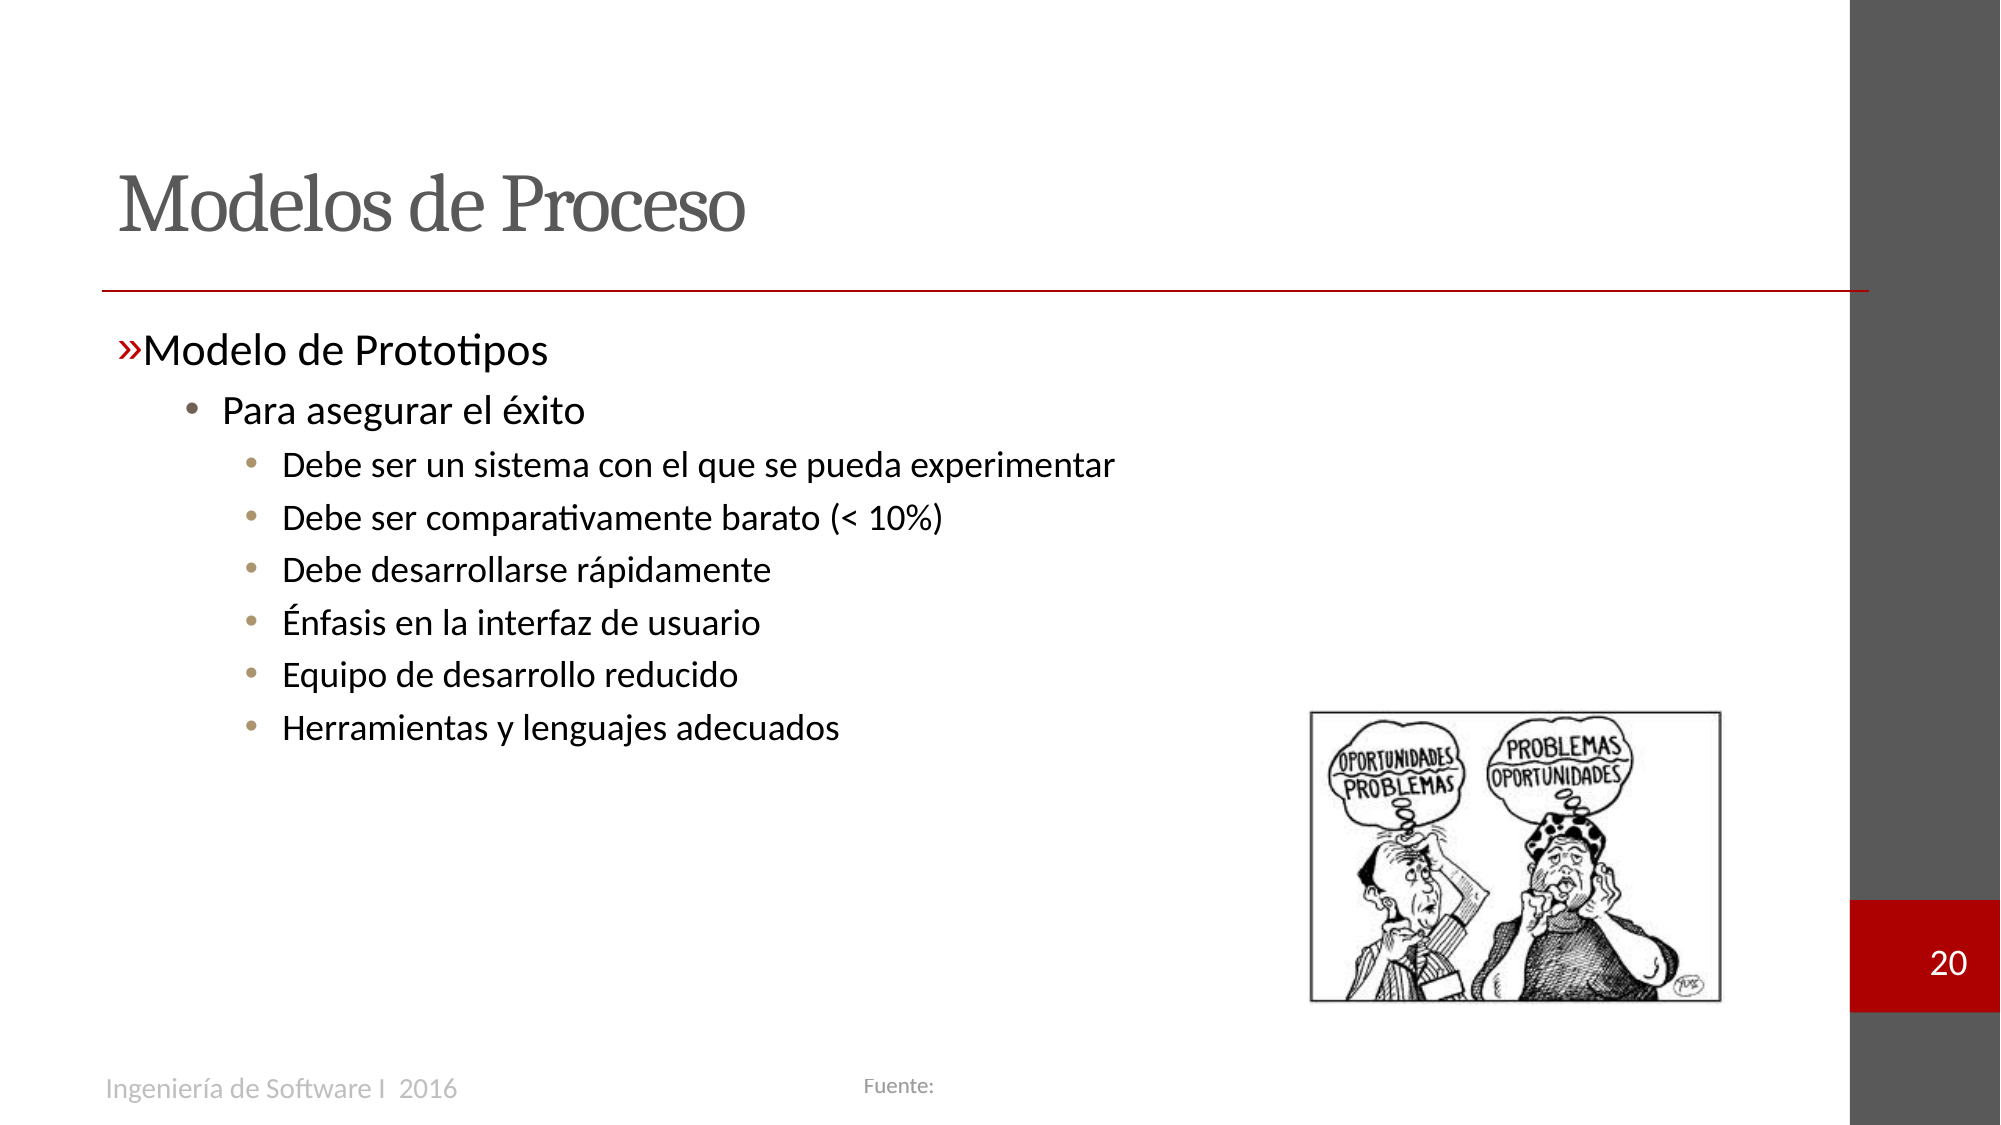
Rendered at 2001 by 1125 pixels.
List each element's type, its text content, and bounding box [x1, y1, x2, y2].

picture [1306, 708, 1725, 1005]
list Modelo de Prototipos Para asegurar el éxito Debe ser un sistema con el que se pueda experimentar Debe ser comparativamente barato (< 10%) Debe desarrollarse rápidamente Énfasis en la interfaz de usuario Equipo de desarrollo reducido Herramientas y lenguajes adecuados [102, 312, 1709, 1047]
footer Ingeniería de Software I 2016 [27, 1063, 473, 1111]
slide_number 20 [1707, 873, 2000, 1049]
title Modelos de Proceso [102, 105, 1870, 291]
